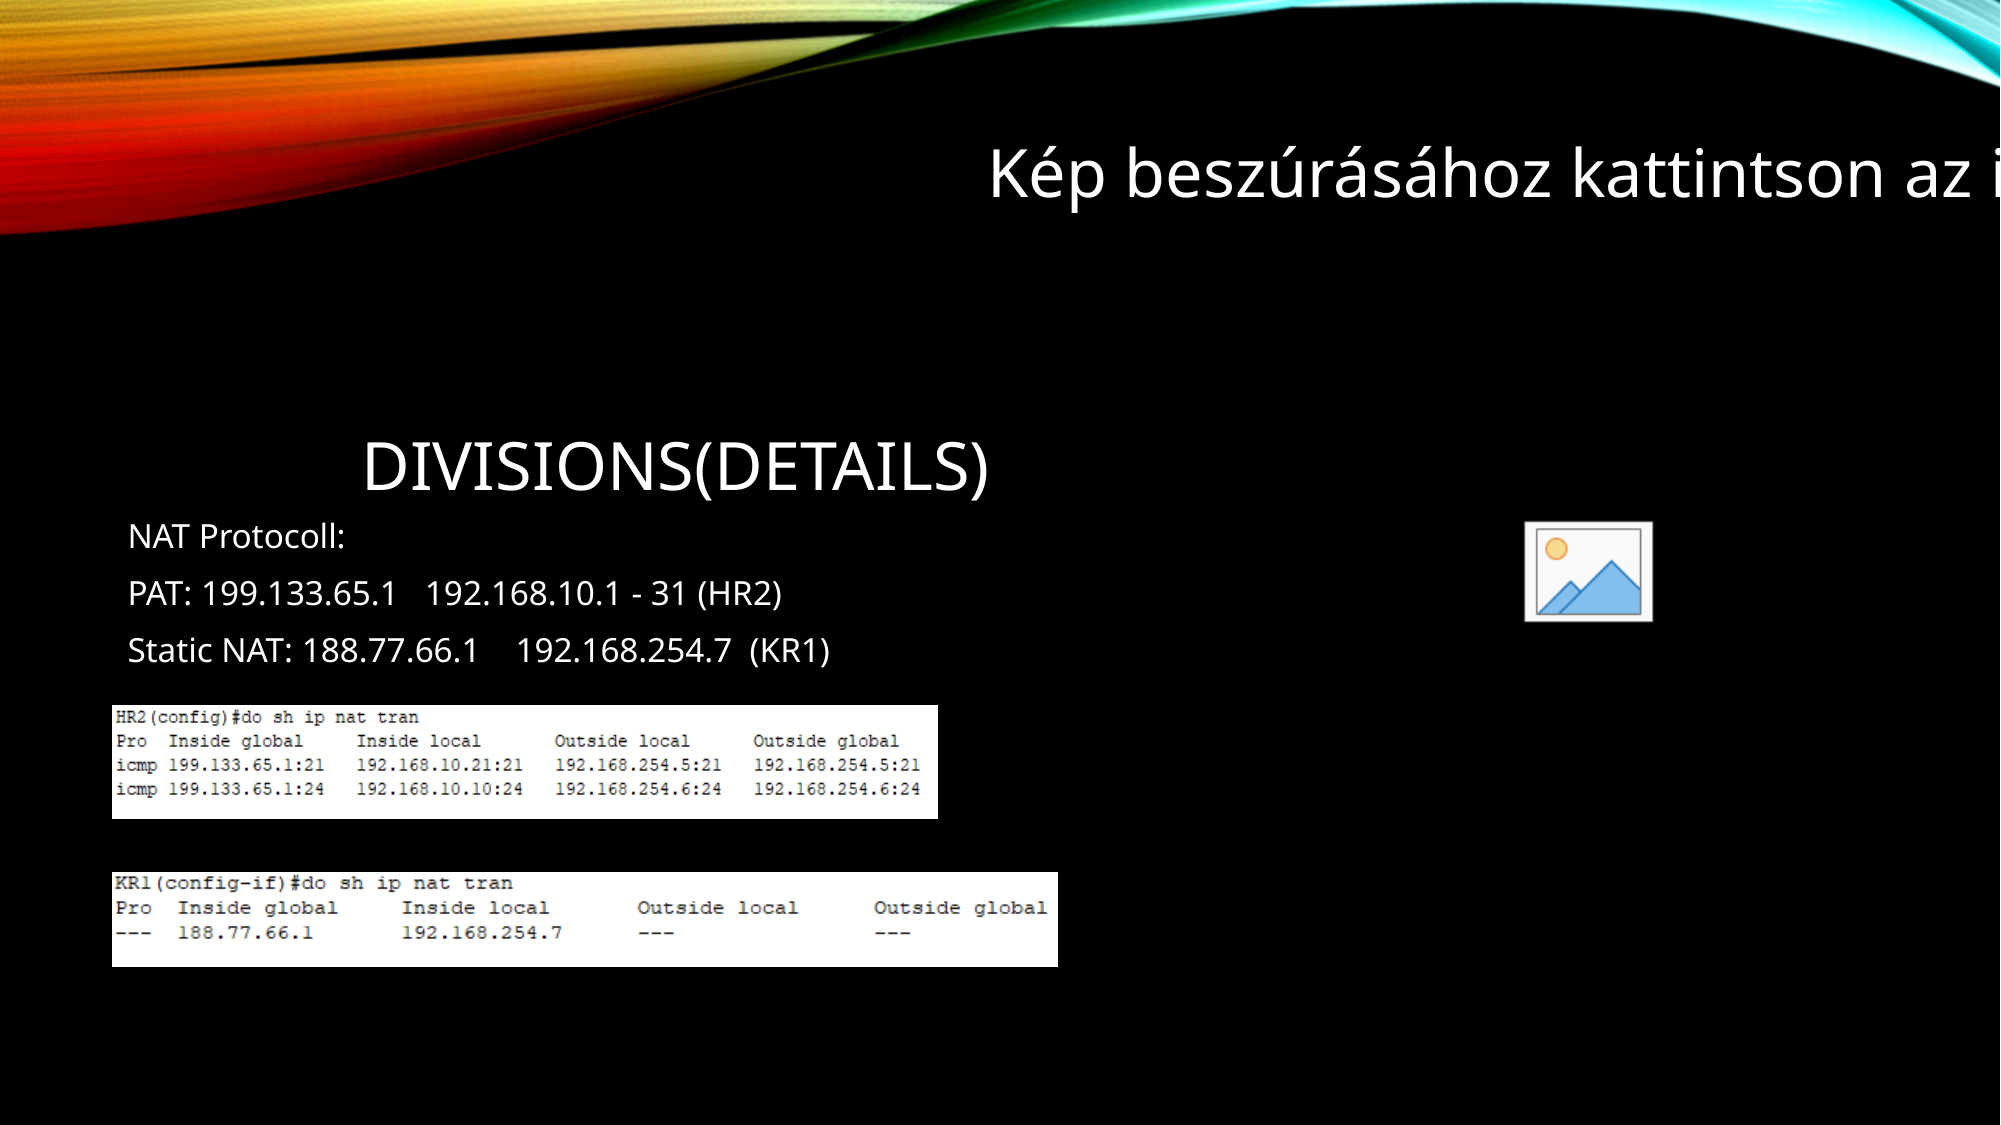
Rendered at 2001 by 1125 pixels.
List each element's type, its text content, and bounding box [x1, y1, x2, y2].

title DIVISIONS(DETAILS) [112, 249, 1240, 512]
picture [112, 705, 939, 820]
picture [112, 871, 1058, 968]
picture [0, 0, 2000, 1021]
list NAT Protocoll: PAT: 199.133.65.1 192.168.10.1 - 31 (HR2) Static NAT: 188.77.66.1 192.168.254.7 (KR1) [112, 512, 1240, 1021]
